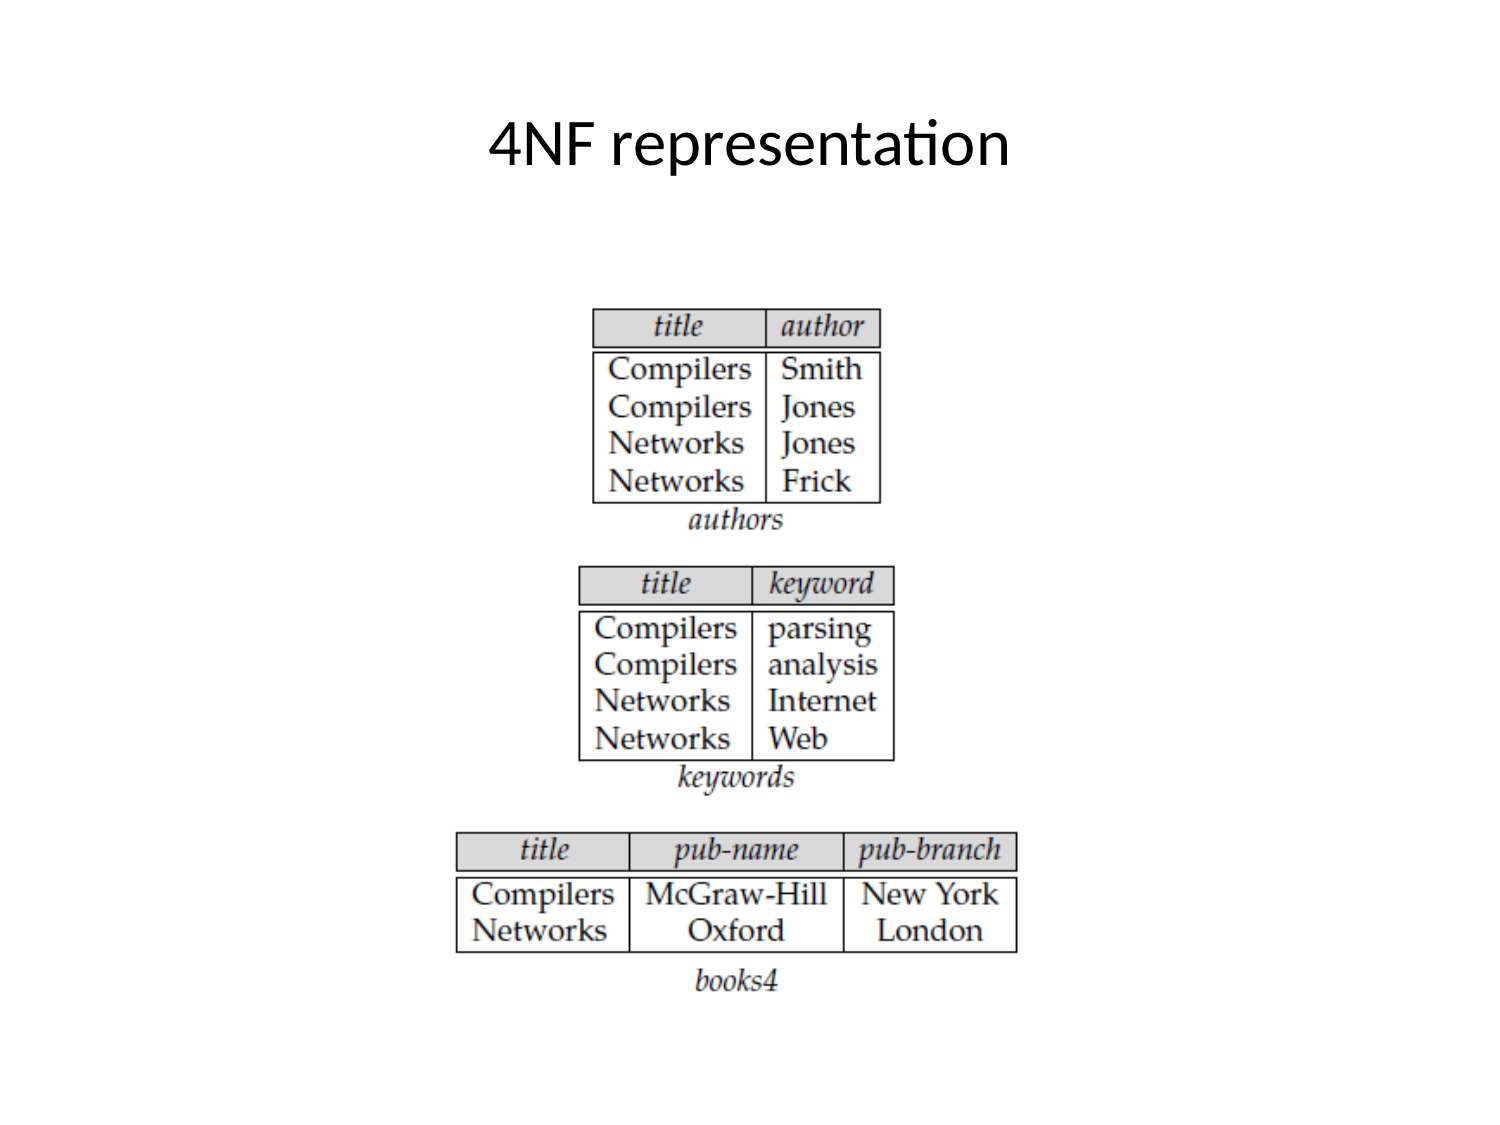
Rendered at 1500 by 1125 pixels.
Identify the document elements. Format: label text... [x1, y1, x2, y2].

title 4NF representation [75, 45, 1425, 233]
picture [374, 269, 1061, 1001]
